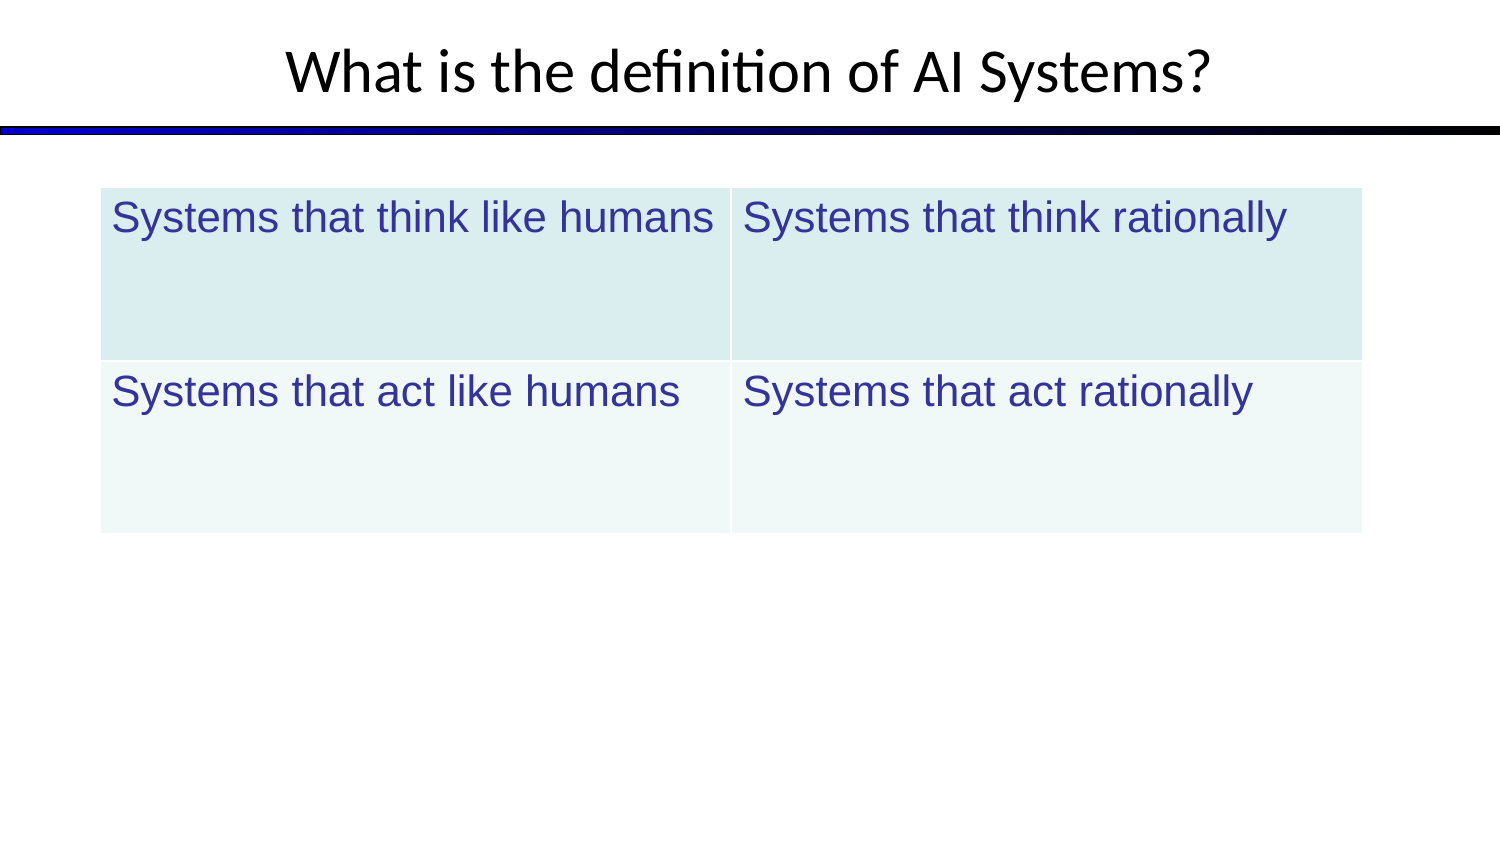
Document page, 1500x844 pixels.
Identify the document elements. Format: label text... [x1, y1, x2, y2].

table_header Systems that think rationally [732, 188, 1362, 360]
title What is the definition of AI Systems? [0, 0, 1500, 138]
table_cell Systems that act like humans [101, 362, 730, 533]
table_cell Systems that act rationally [732, 362, 1362, 533]
table_header Systems that think like humans [101, 188, 730, 360]
